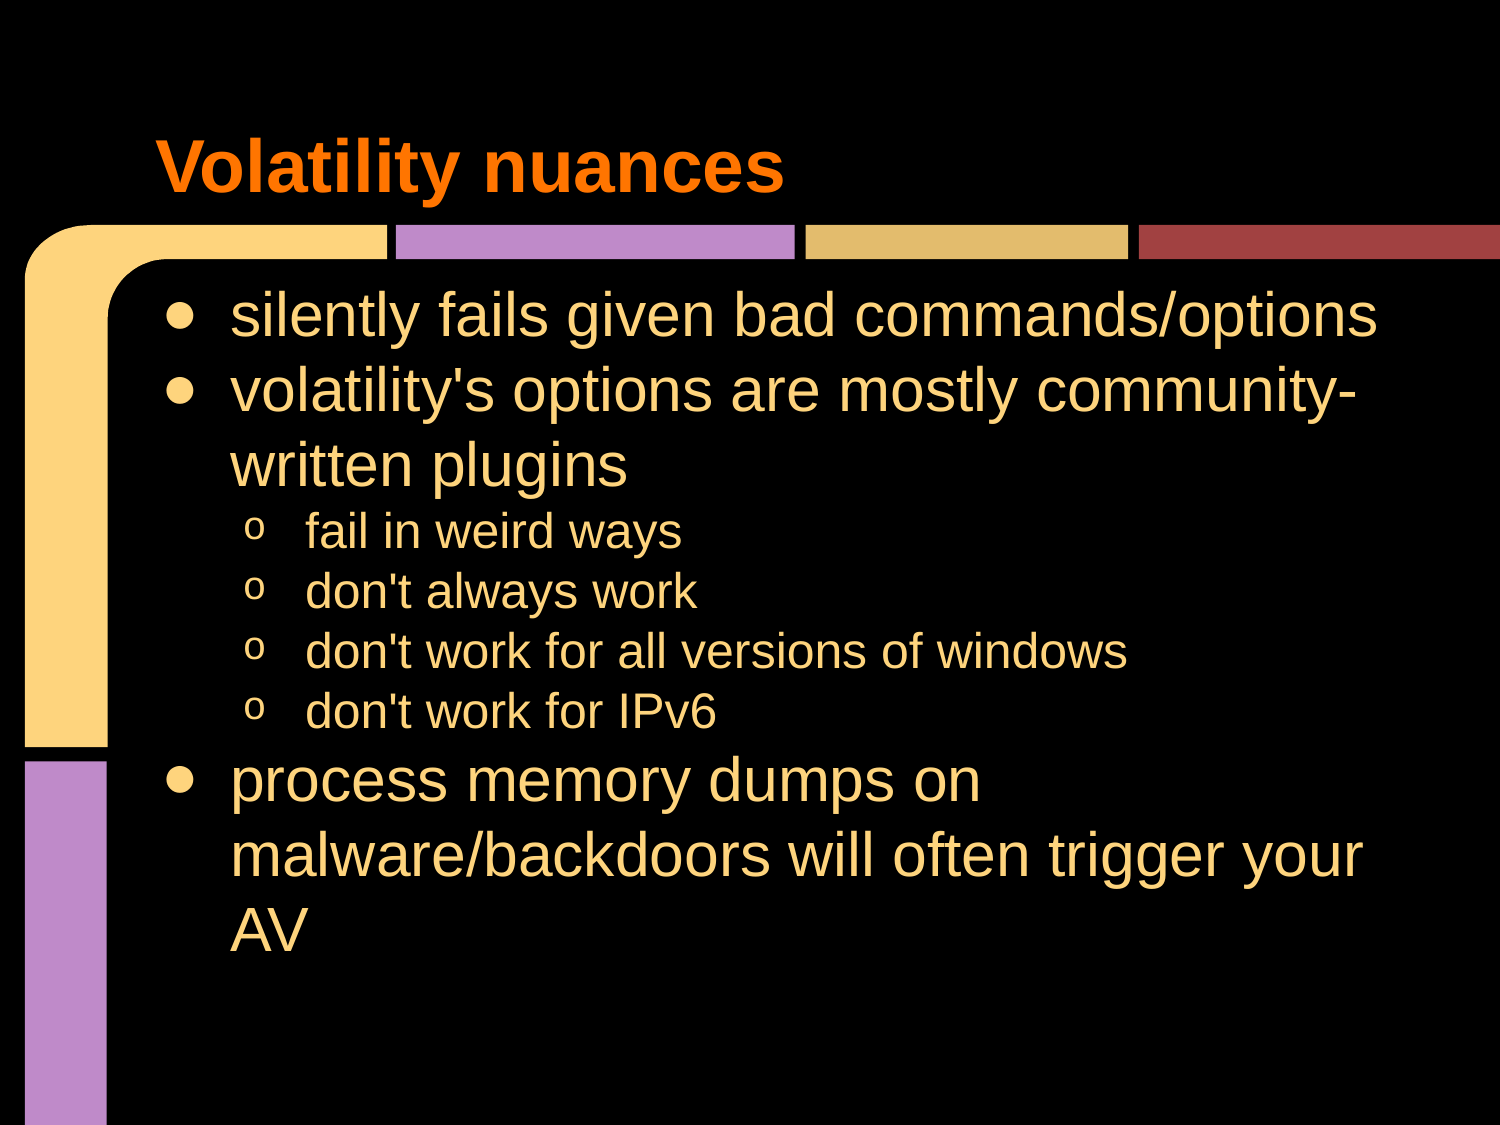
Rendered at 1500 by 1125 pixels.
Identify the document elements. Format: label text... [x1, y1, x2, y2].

title Volatility nuances [140, 35, 1425, 223]
list silently fails given bad commands/options volatility's options are mostly community-written plugins fail in weird ways don't always work don't work for all versions of windows don't work for IPv6 process memory dumps on malware/backdoors will often trigger your AV [140, 259, 1425, 1078]
